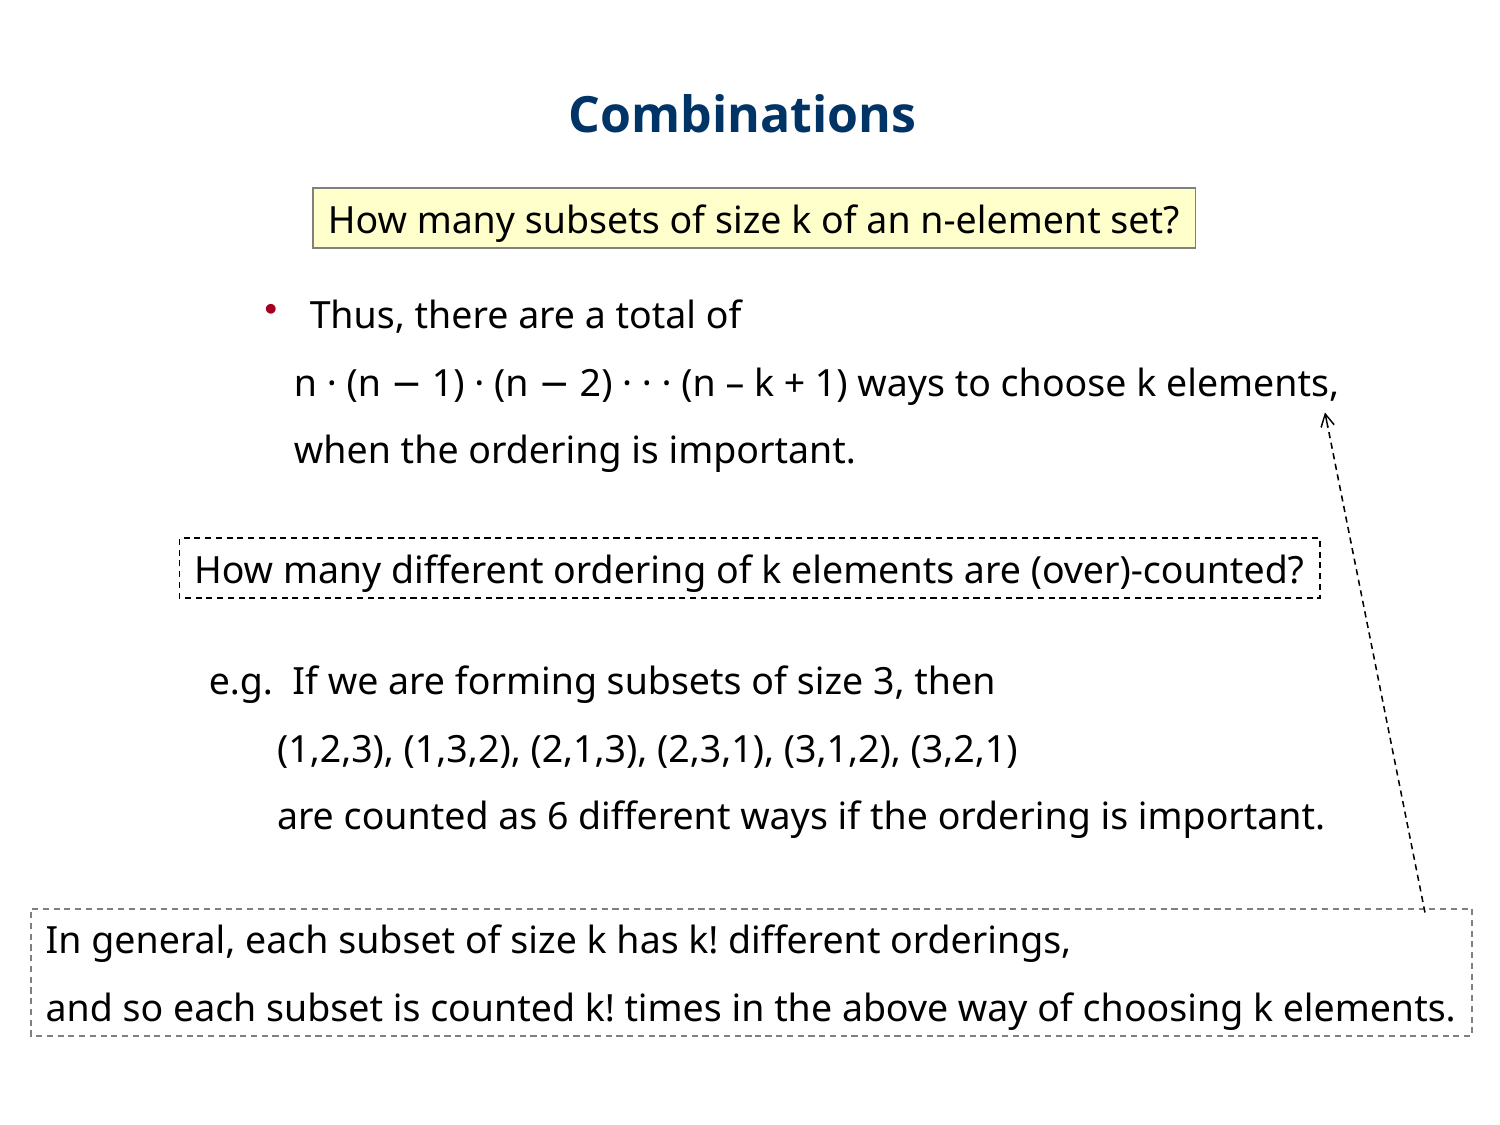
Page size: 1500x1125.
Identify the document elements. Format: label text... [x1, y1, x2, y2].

text_box e.g. If we are forming subsets of size 3, then (1,2,3), (1,3,2), (2,1,3), (2,3,1), (3,1,2), (3,2,1) are counted as 6 different ways if the ordering is important. [194, 649, 1342, 845]
text_box Thus, there are a total of n · (n − 1) · (n − 2) · · · (n – k + 1) ways to choose k elements, when the ordering is important. [249, 274, 1375, 479]
text_box How many different ordering of k elements are (over)-counted? [179, 538, 1321, 598]
text_box In general, each subset of size k has k! different orderings, and so each subset is counted k! times in the above way of choosing k elements. [30, 908, 1473, 1037]
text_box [1124, 612, 1500, 713]
text_box Combinations [554, 74, 932, 150]
text_box How many subsets of size k of an n-element set? [313, 188, 1196, 248]
